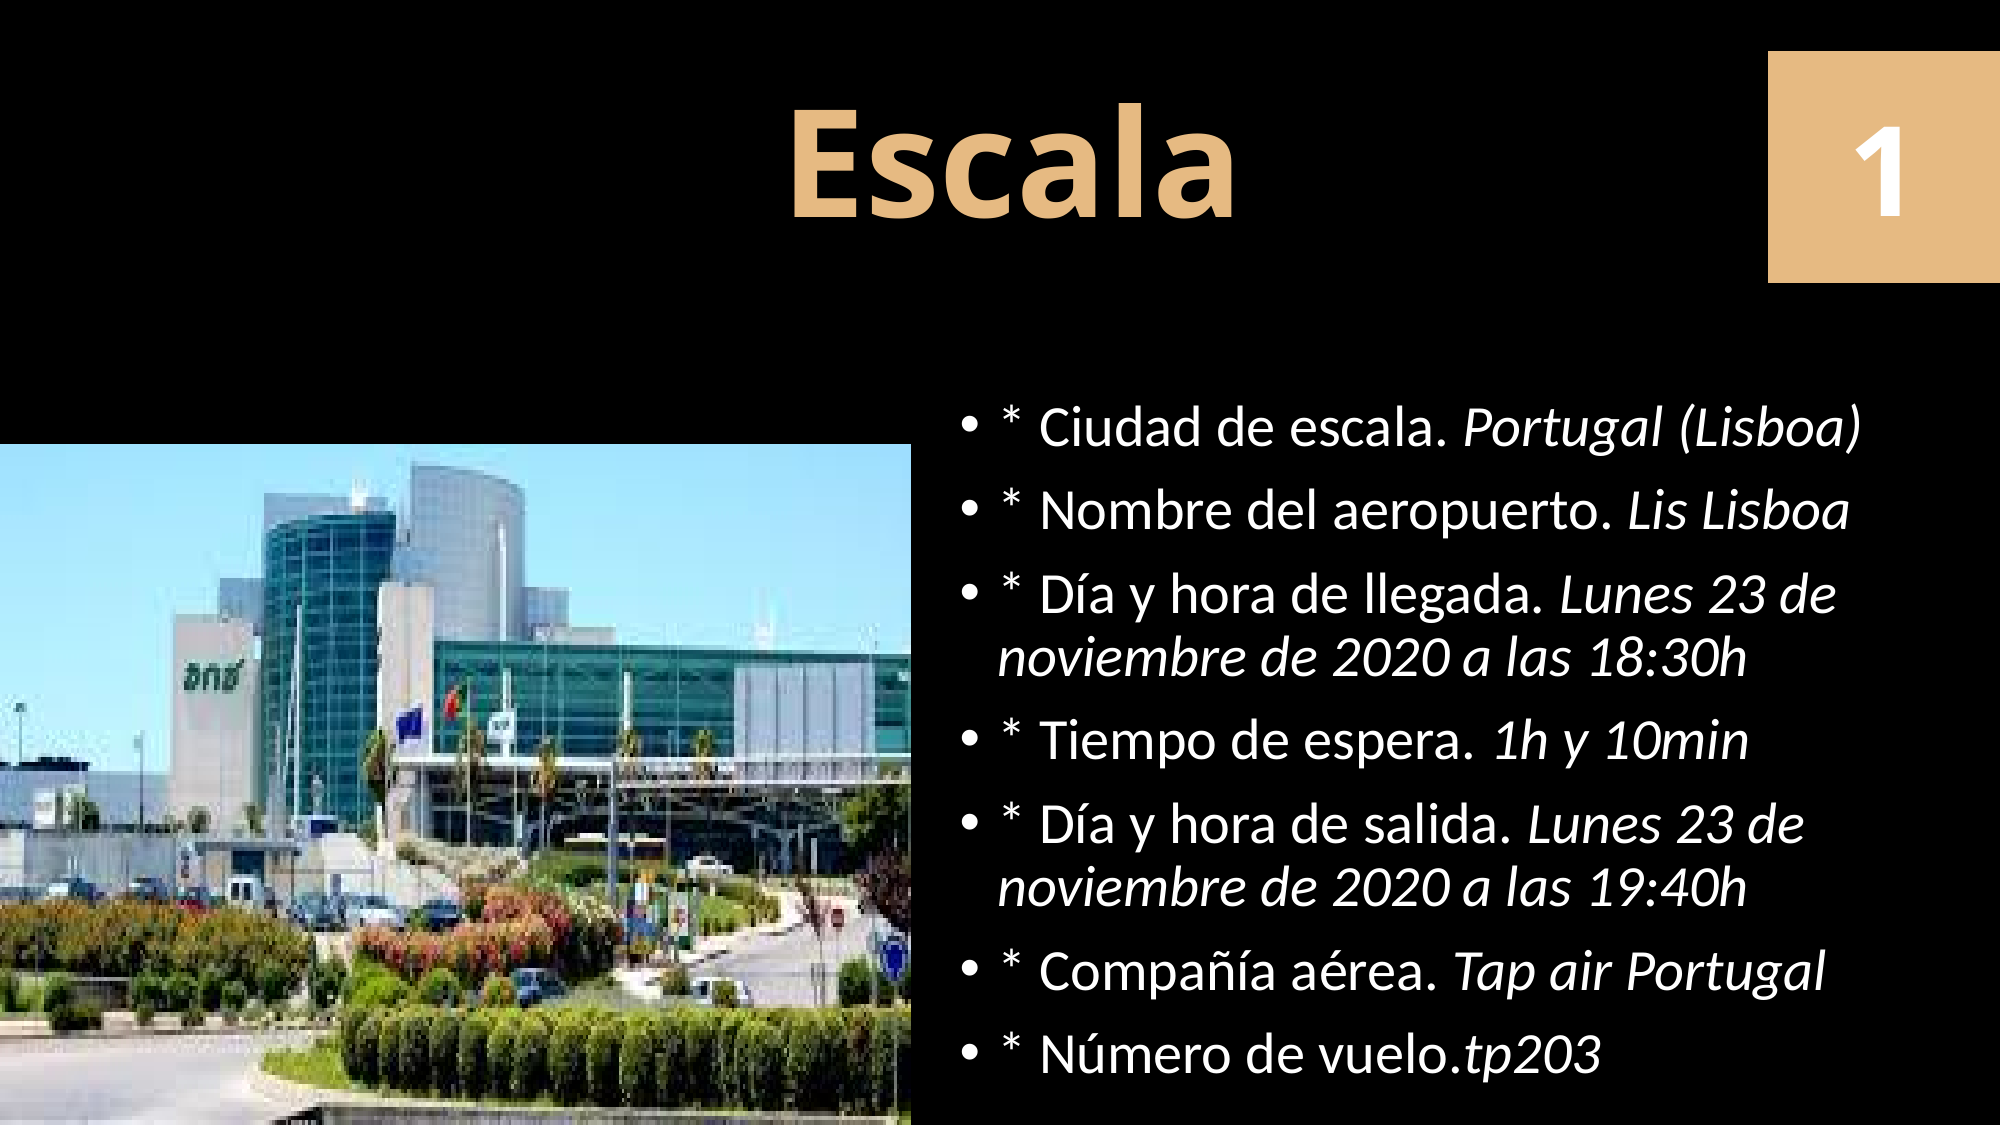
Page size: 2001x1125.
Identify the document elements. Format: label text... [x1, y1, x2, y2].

title Escala [56, 59, 1768, 278]
text_box 1 [1768, 51, 2000, 283]
list * Ciudad de escala. Portugal (Lisboa) * Nombre del aeropuerto. Lis Lisboa * Día y hora de llegada. Lunes 23 de noviembre de 2020 a las 18:30h * Tiempo de espera. 1h y 10min * Día y hora de salida. Lunes 23 de noviembre de 2020 a las 19:40h * Compañía aérea. Tap air Portugal * Número de vuelo.tp203 [944, 388, 2000, 1125]
picture [0, 444, 911, 1125]
